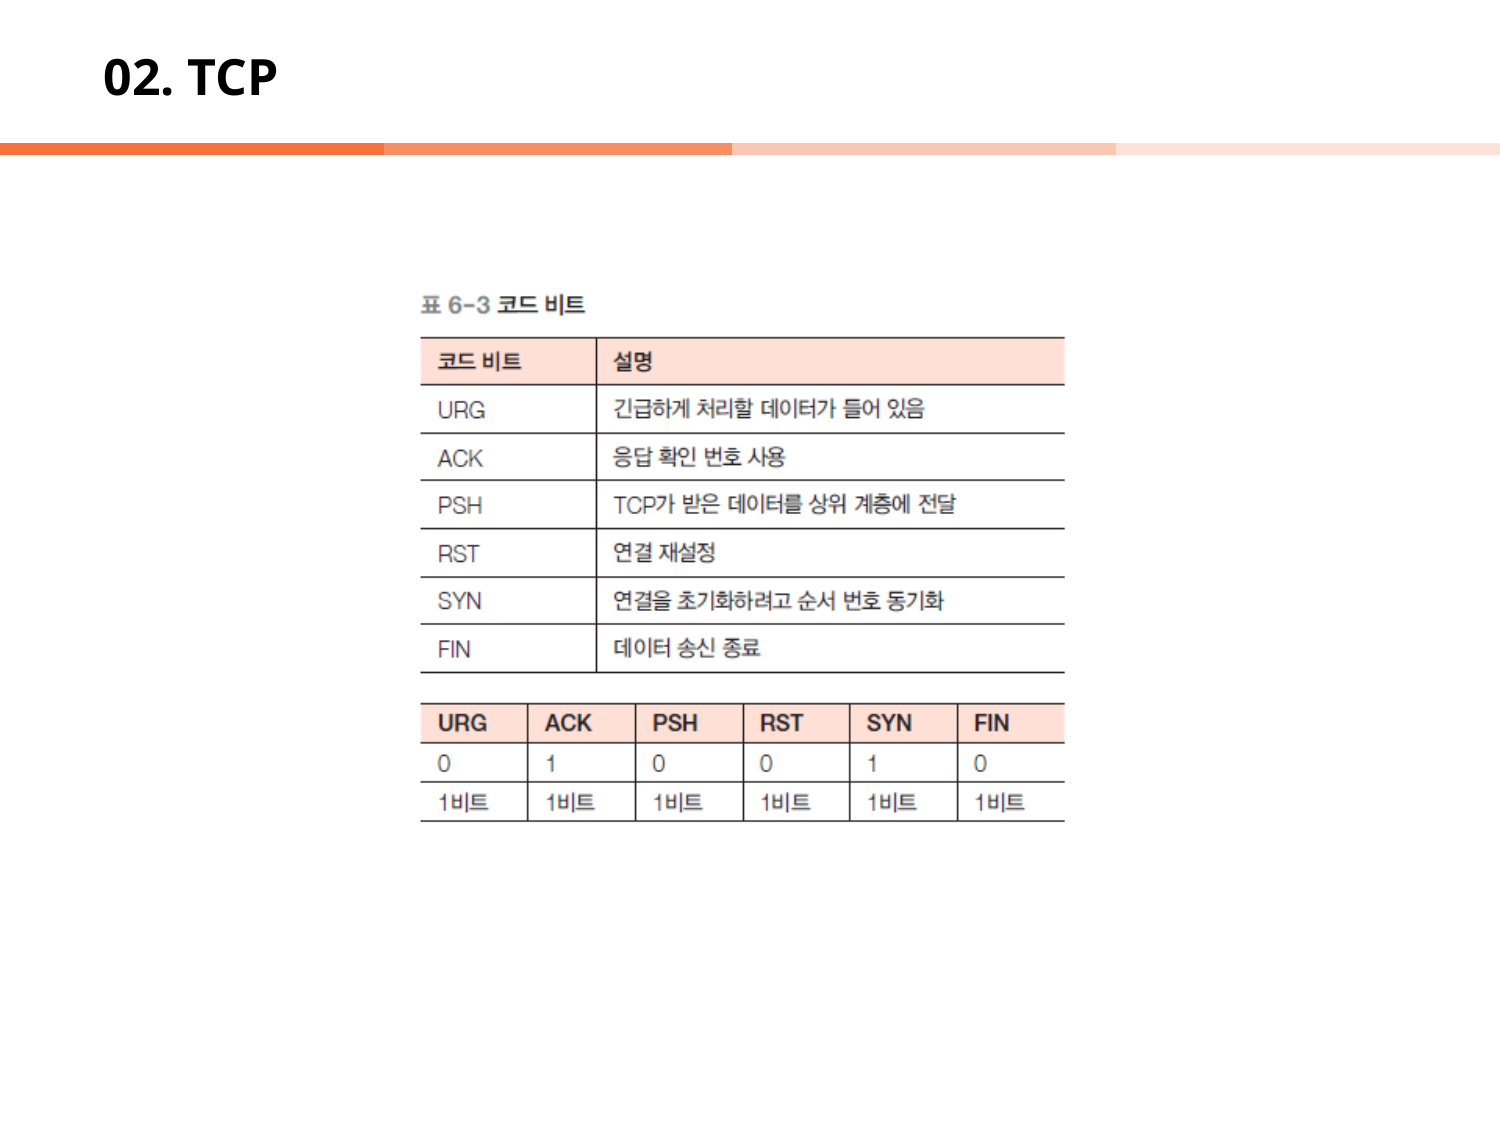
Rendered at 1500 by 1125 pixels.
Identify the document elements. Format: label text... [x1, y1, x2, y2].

picture [398, 281, 1101, 844]
title 02. TCP [88, 30, 1330, 121]
